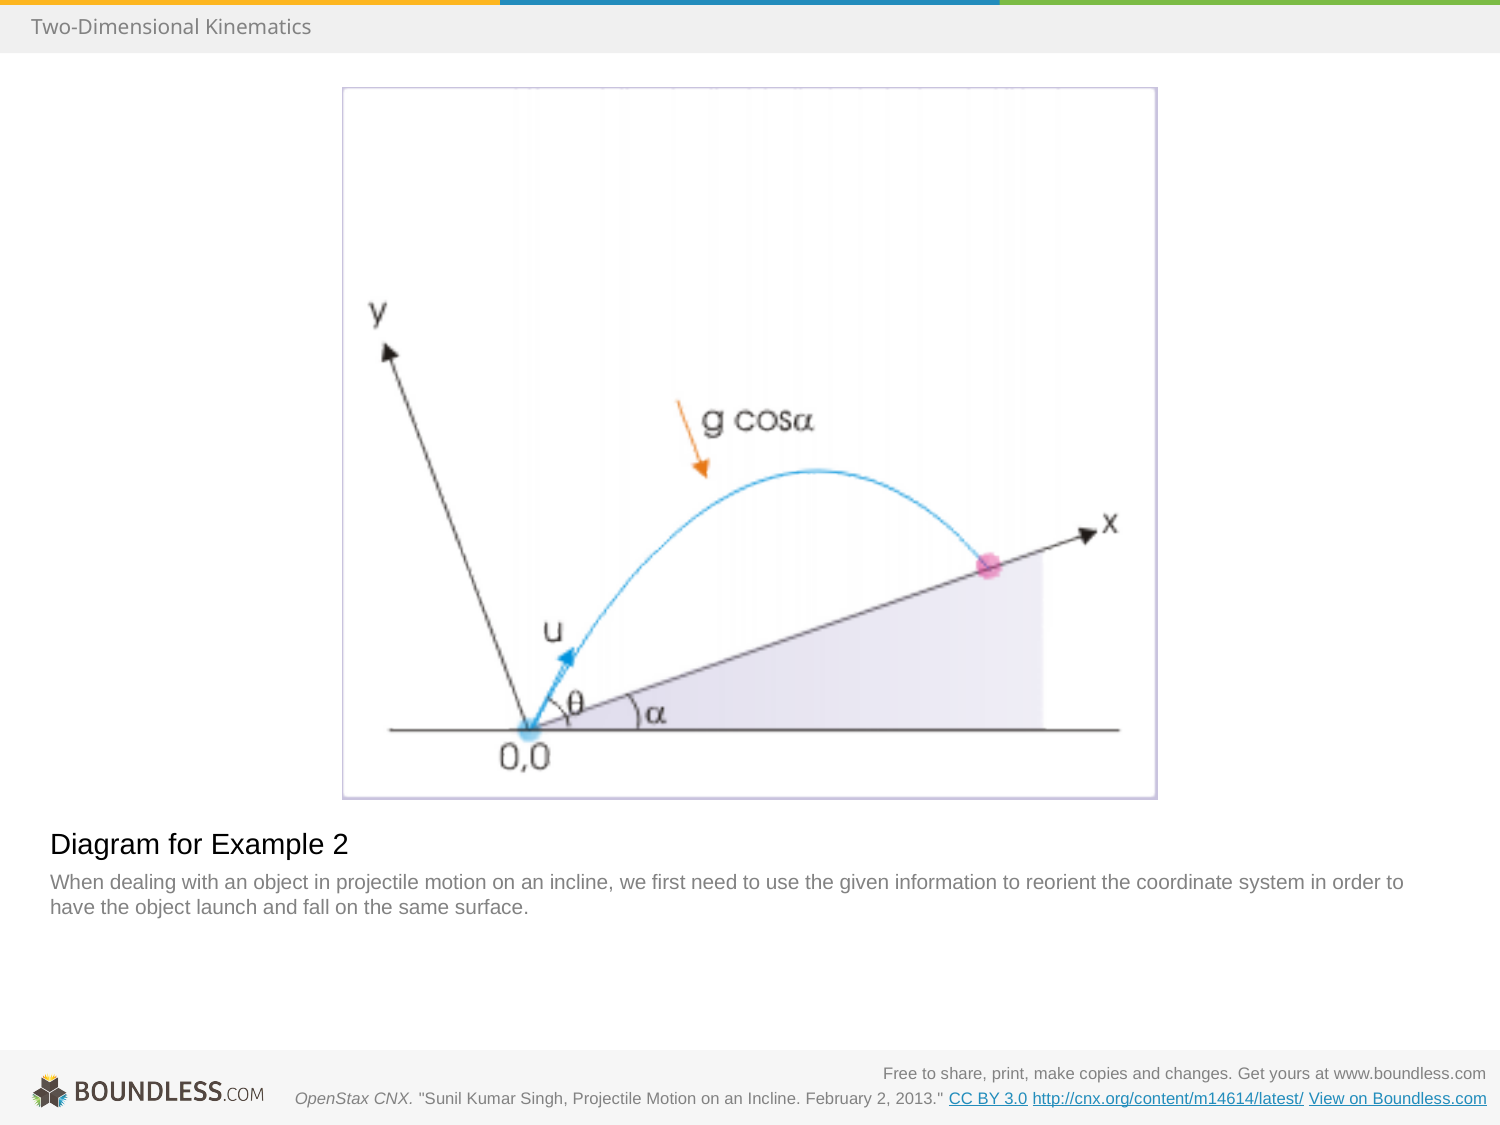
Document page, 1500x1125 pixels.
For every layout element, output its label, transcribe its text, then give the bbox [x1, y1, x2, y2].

picture [341, 87, 1158, 801]
picture [30, 1072, 265, 1109]
text_box OpenStax CNX. "Sunil Kumar Singh, Projectile Motion on an Incline. February 2, 2013." CC BY 3.0 http://cnx.org/content/m14614/latest/ View on Boundless.com [274, 1087, 1488, 1125]
text_box Two-Dimensional Kinematics [31, 13, 1475, 38]
list Diagram for Example 2 When dealing with an object in projectile motion on an incline, we first need to use the given information to reorient the coordinate system in order to have the object launch and fall on the same surface. [50, 825, 1450, 1038]
text_box [0, 1050, 1500, 1125]
text_box Free to share, print, make copies and changes. Get yours at www.boundless.com [649, 1062, 1488, 1087]
text_box [0, 2, 1500, 54]
